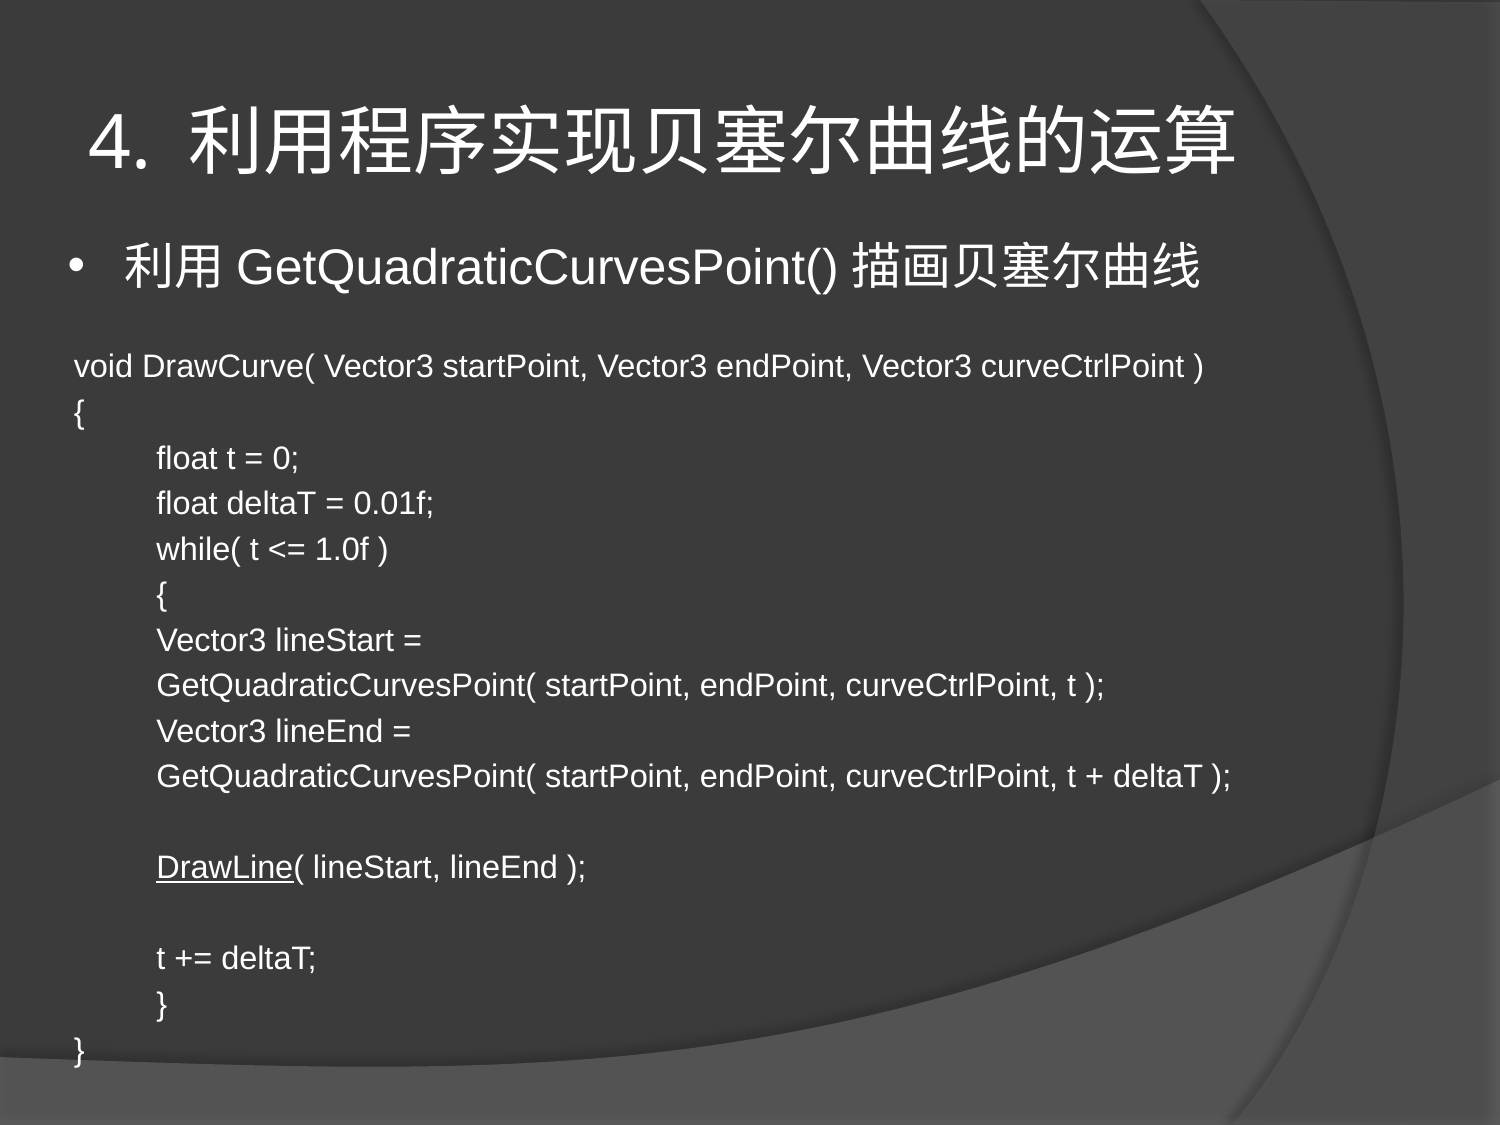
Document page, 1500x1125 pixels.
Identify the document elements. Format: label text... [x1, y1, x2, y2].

list void DrawCurve( Vector3 startPoint, Vector3 endPoint, Vector3 curveCtrlPoint ) { float t = 0; float deltaT = 0.01f; while( t <= 1.0f ) { Vector3 lineStart = GetQuadraticCurvesPoint( startPoint, endPoint, curveCtrlPoint, t ); Vector3 lineEnd = GetQuadraticCurvesPoint( startPoint, endPoint, curveCtrlPoint, t + deltaT ); DrawLine( lineStart, lineEnd ); t += deltaT; } } [53, 338, 1495, 1106]
title 4. 利用程序实现贝塞尔曲线的运算 [75, 45, 1300, 226]
text_box 利用GetQuadraticCurvesPoint()描画贝塞尔曲线 [53, 226, 1329, 302]
